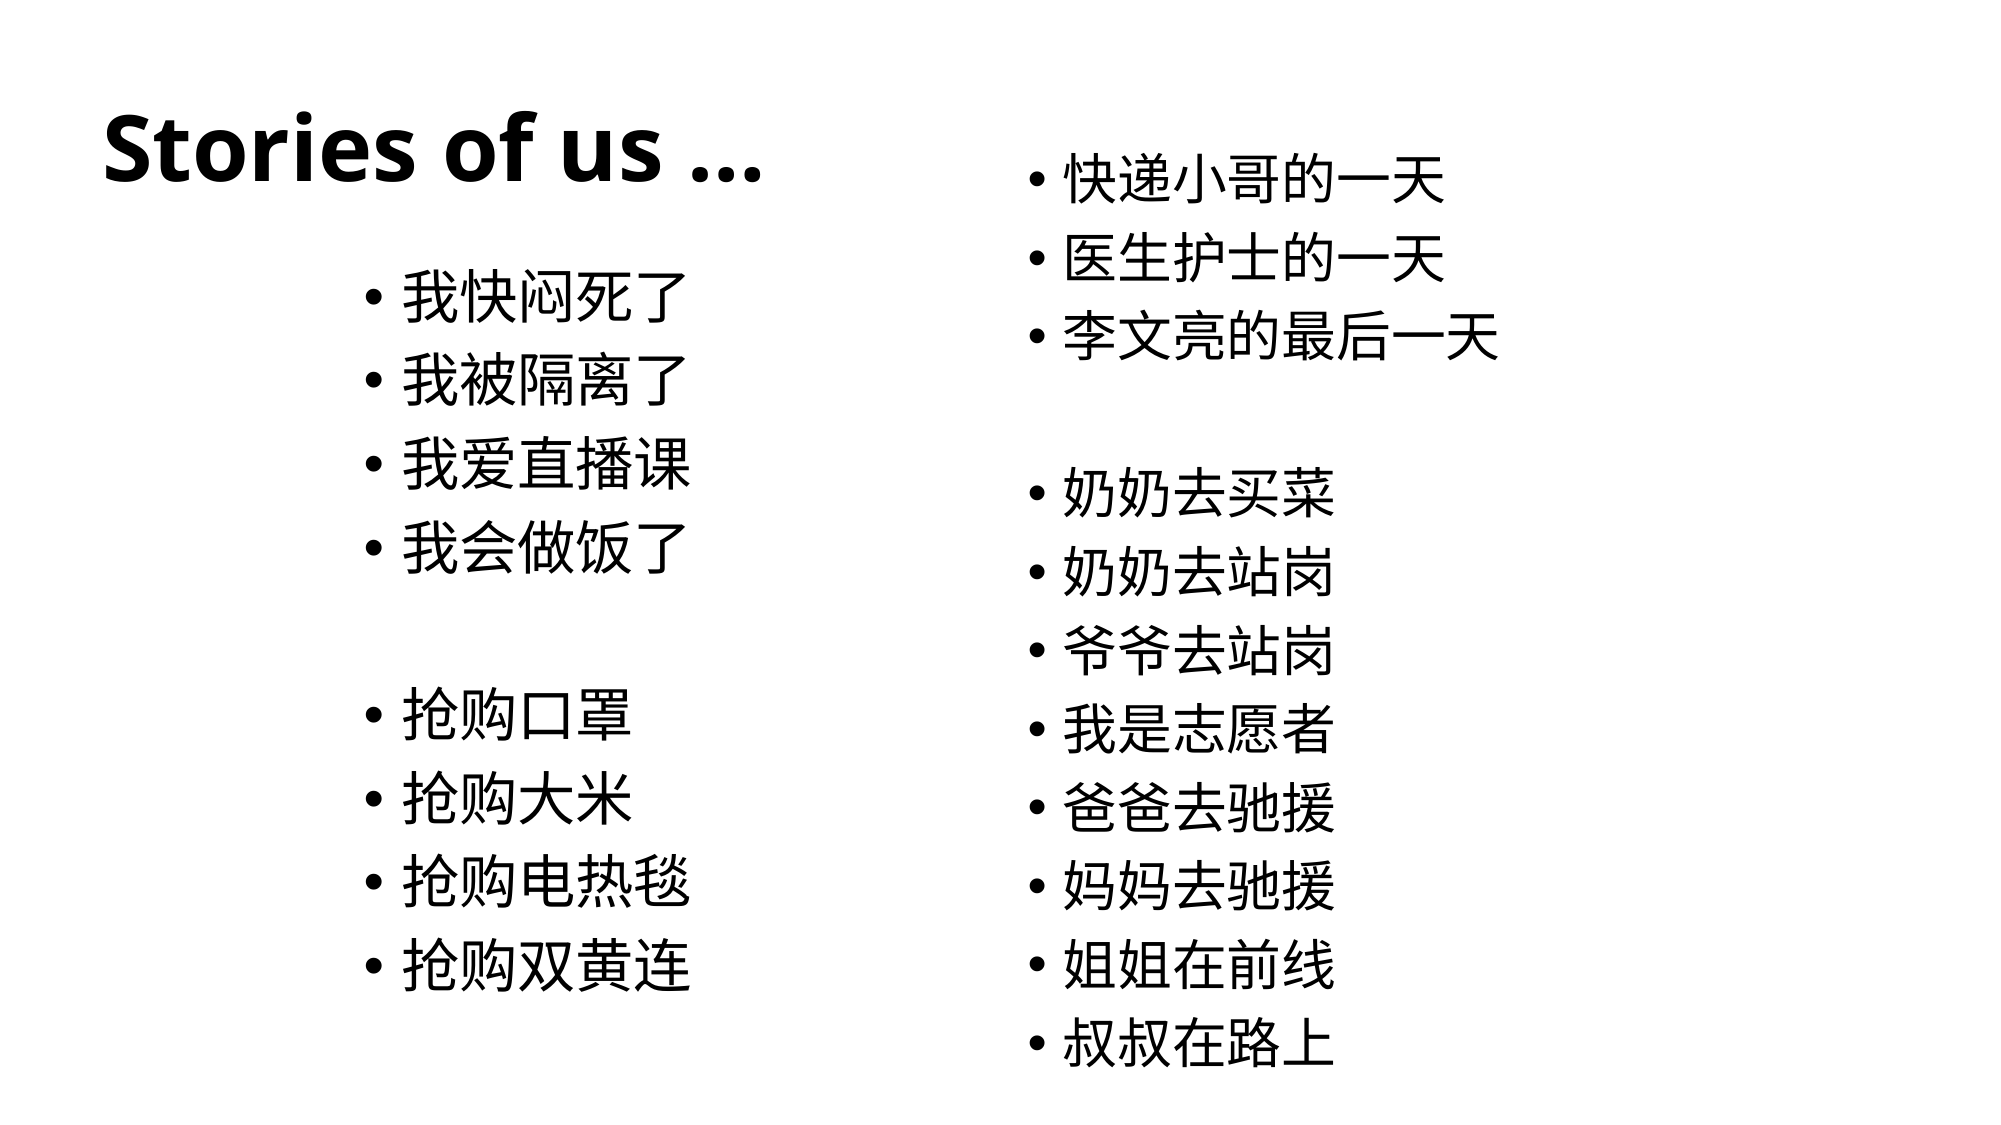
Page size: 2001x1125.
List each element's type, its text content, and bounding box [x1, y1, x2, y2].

list 我快闷死了 我被隔离了 我爱直播课 我会做饭了 抢购口罩 抢购大米 抢购电热毯 抢购双黄连 [348, 260, 950, 1016]
title Stories of us … [86, 42, 1812, 261]
list 快递小哥的一天 医生护士的一天 李文亮的最后一天 奶奶去买菜 奶奶去站岗 爷爷去站岗 我是志愿者 爸爸去驰援 妈妈去驰援 姐姐在前线 叔叔在路上 [1012, 59, 1863, 1087]
